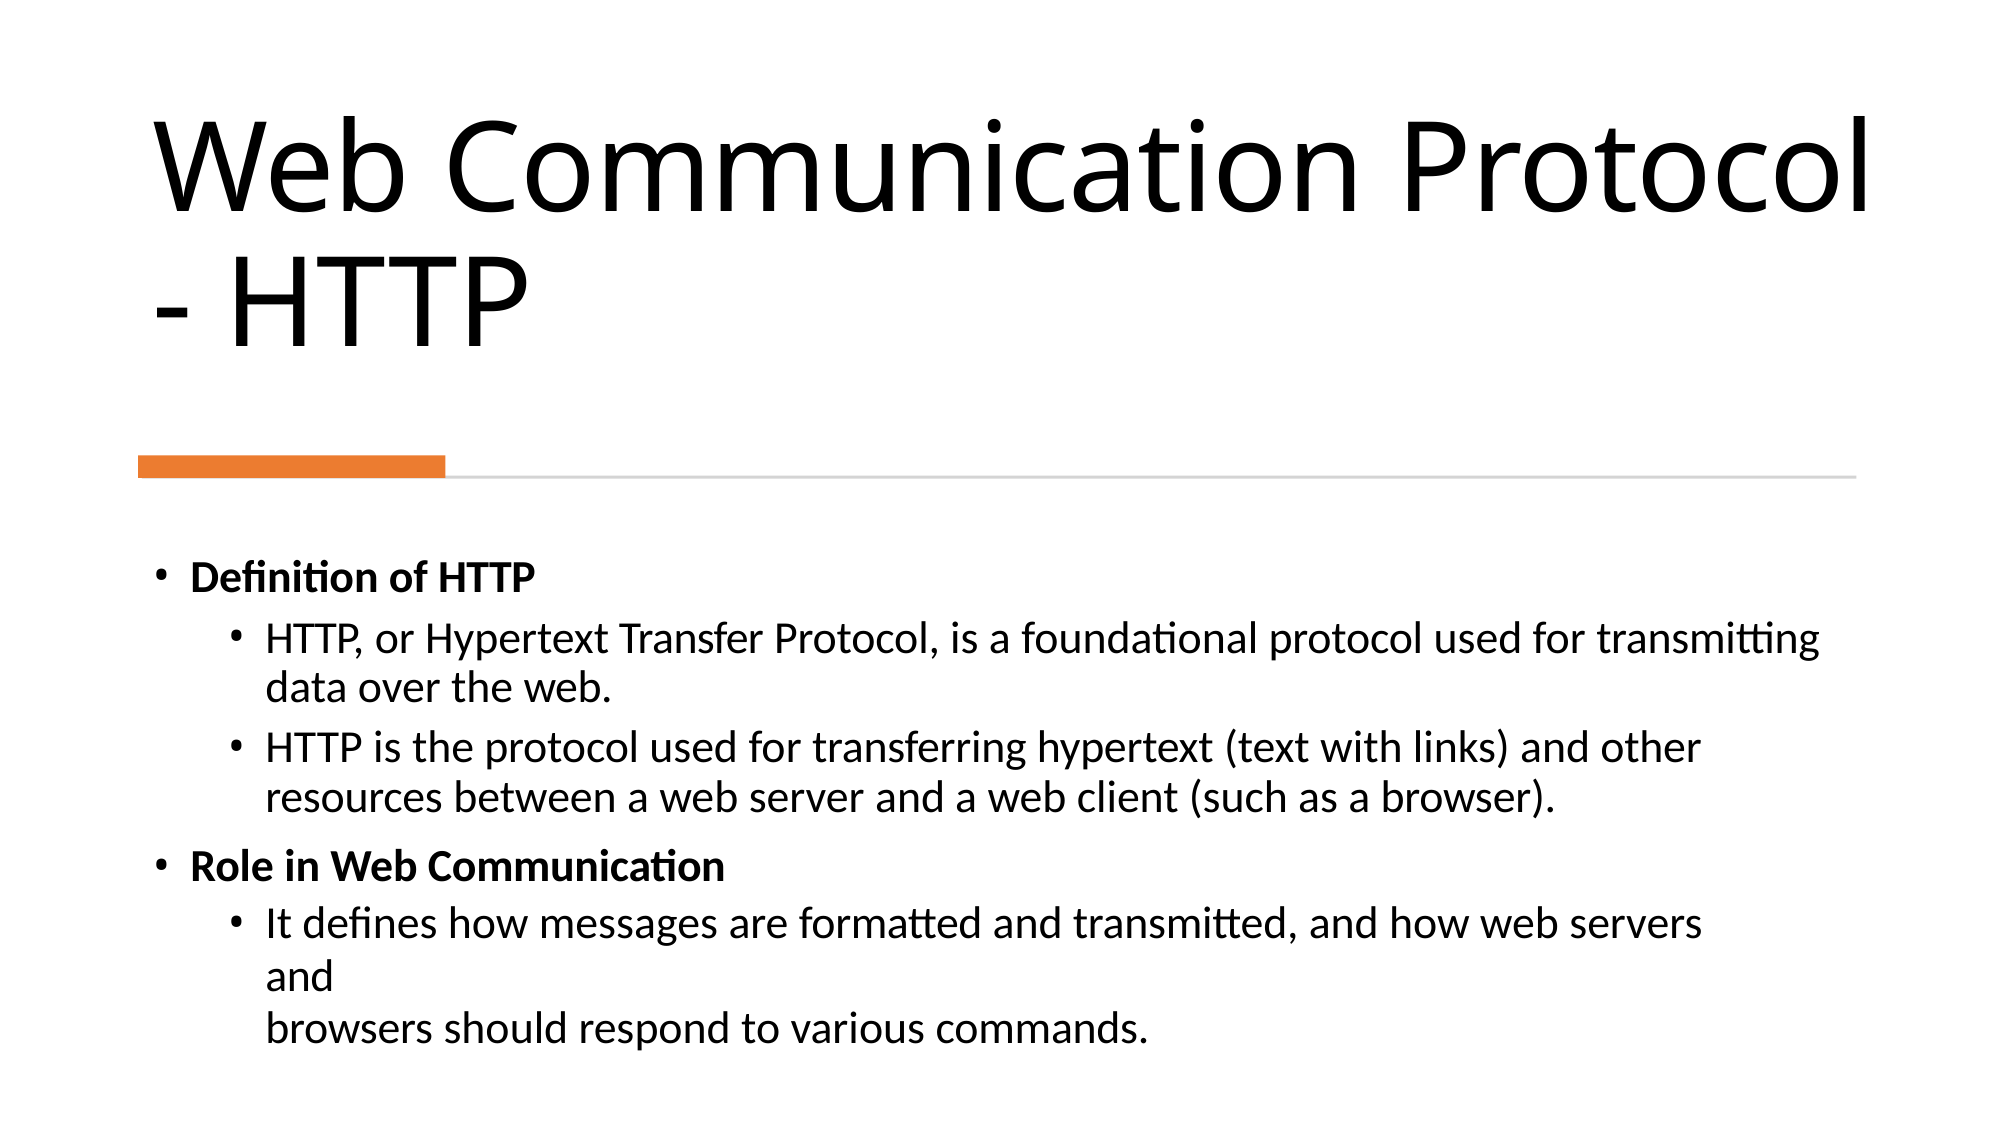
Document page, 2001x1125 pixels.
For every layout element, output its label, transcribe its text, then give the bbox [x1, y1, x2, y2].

text_box Definition of HTTP HTTP, or Hypertext Transfer Protocol, is a foundational protocol used for transmitting data over the web. HTTP is the protocol used for transferring hypertext (text with links) and other resources between a web server and a web client (such as a browser). Role in Web Communication It defines how messages are formatted and transmitted, and how web servers and browsers should respond to various commands. [150, 539, 1839, 1053]
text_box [137, 455, 1857, 479]
title Web Communication Protocol - HTTP [76, 0, 1924, 372]
